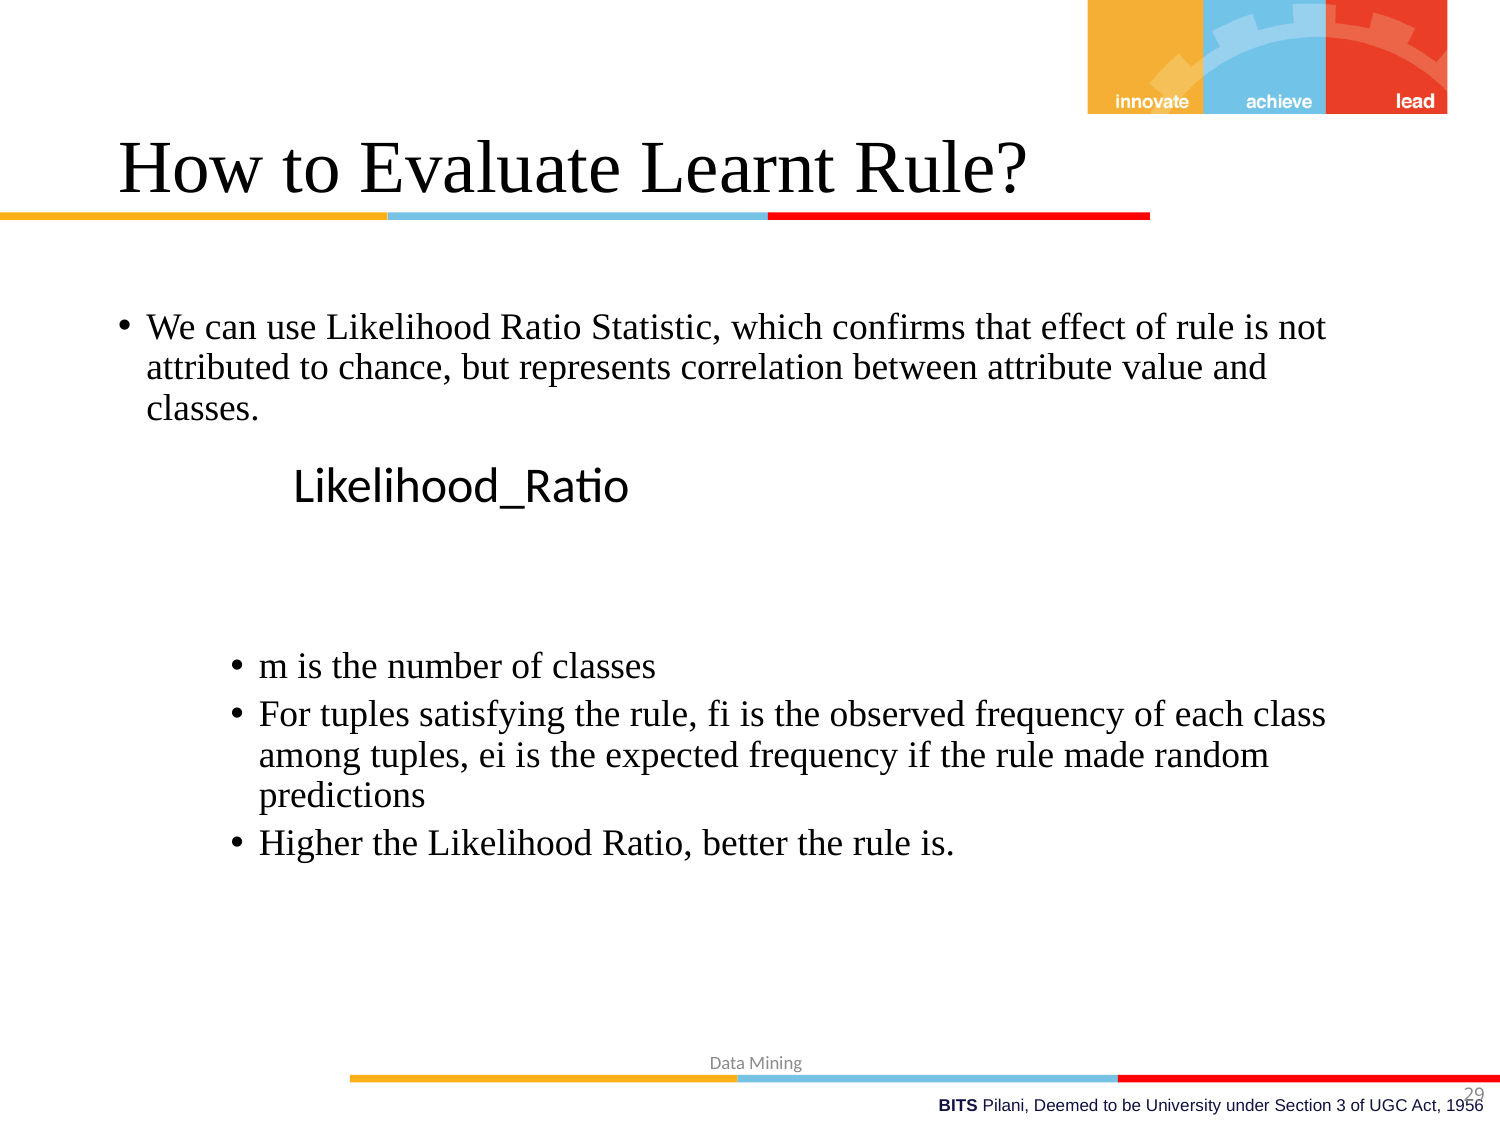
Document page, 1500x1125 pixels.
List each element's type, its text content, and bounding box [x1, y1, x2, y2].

title How to Evaluate Learnt Rule? [103, 59, 1397, 278]
list We can use Likelihood Ratio Statistic, which confirms that effect of rule is not attributed to chance, but represents correlation between attribute value and classes. m is the number of classes For tuples satisfying the rule, fi is the observed frequency of each class among tuples, ei is the expected frequency if the rule made random predictions Higher the Likelihood Ratio, better the rule is. [103, 299, 1397, 1014]
picture [1087, 0, 1448, 114]
slide_number 29 [1149, 1065, 1500, 1125]
